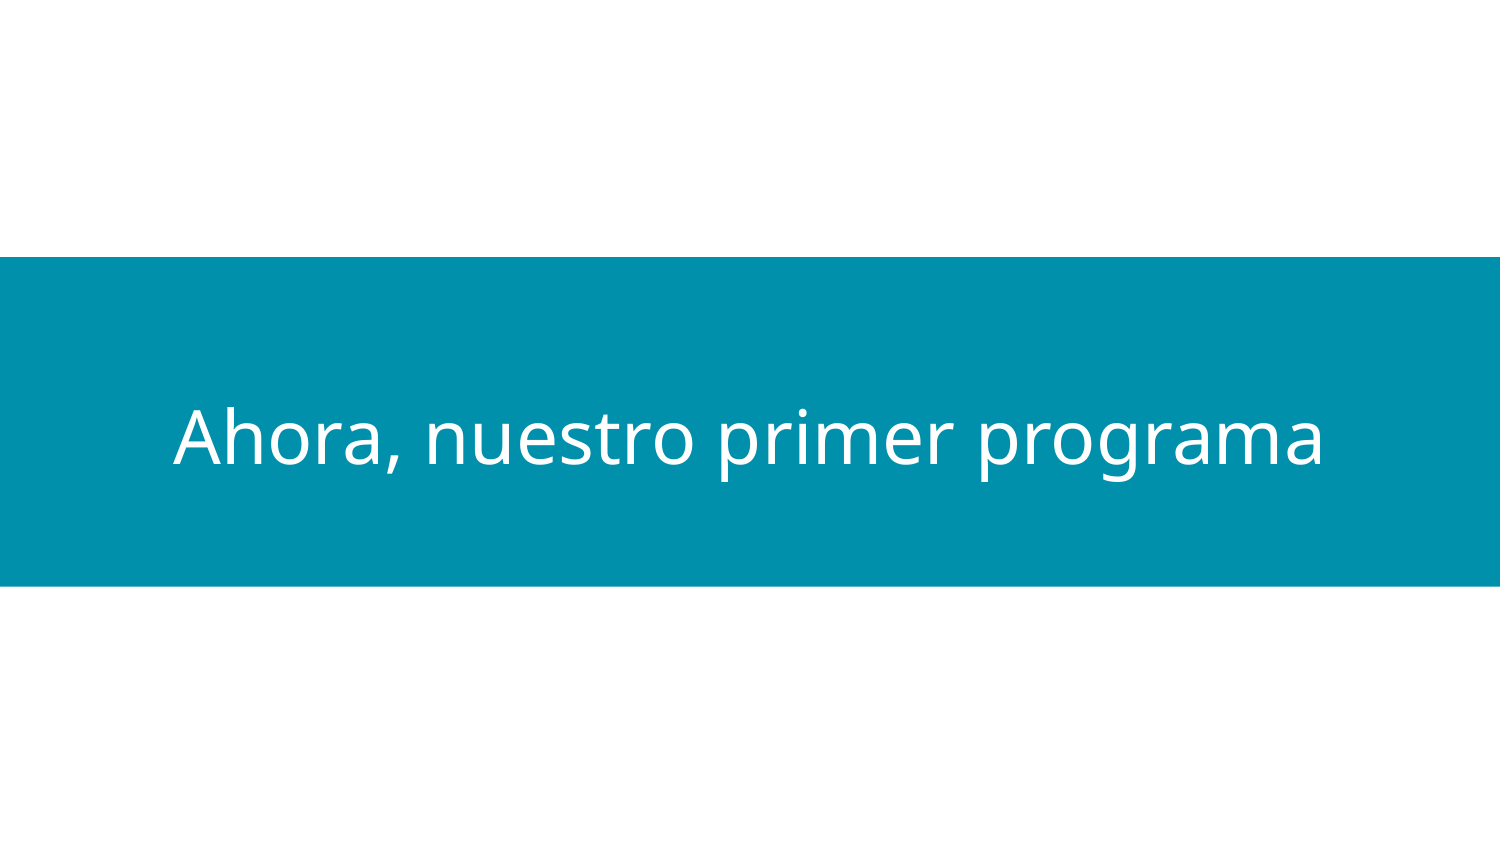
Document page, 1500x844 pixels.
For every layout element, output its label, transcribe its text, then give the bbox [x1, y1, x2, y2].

title Ahora, nuestro primer programa [70, 309, 1430, 559]
